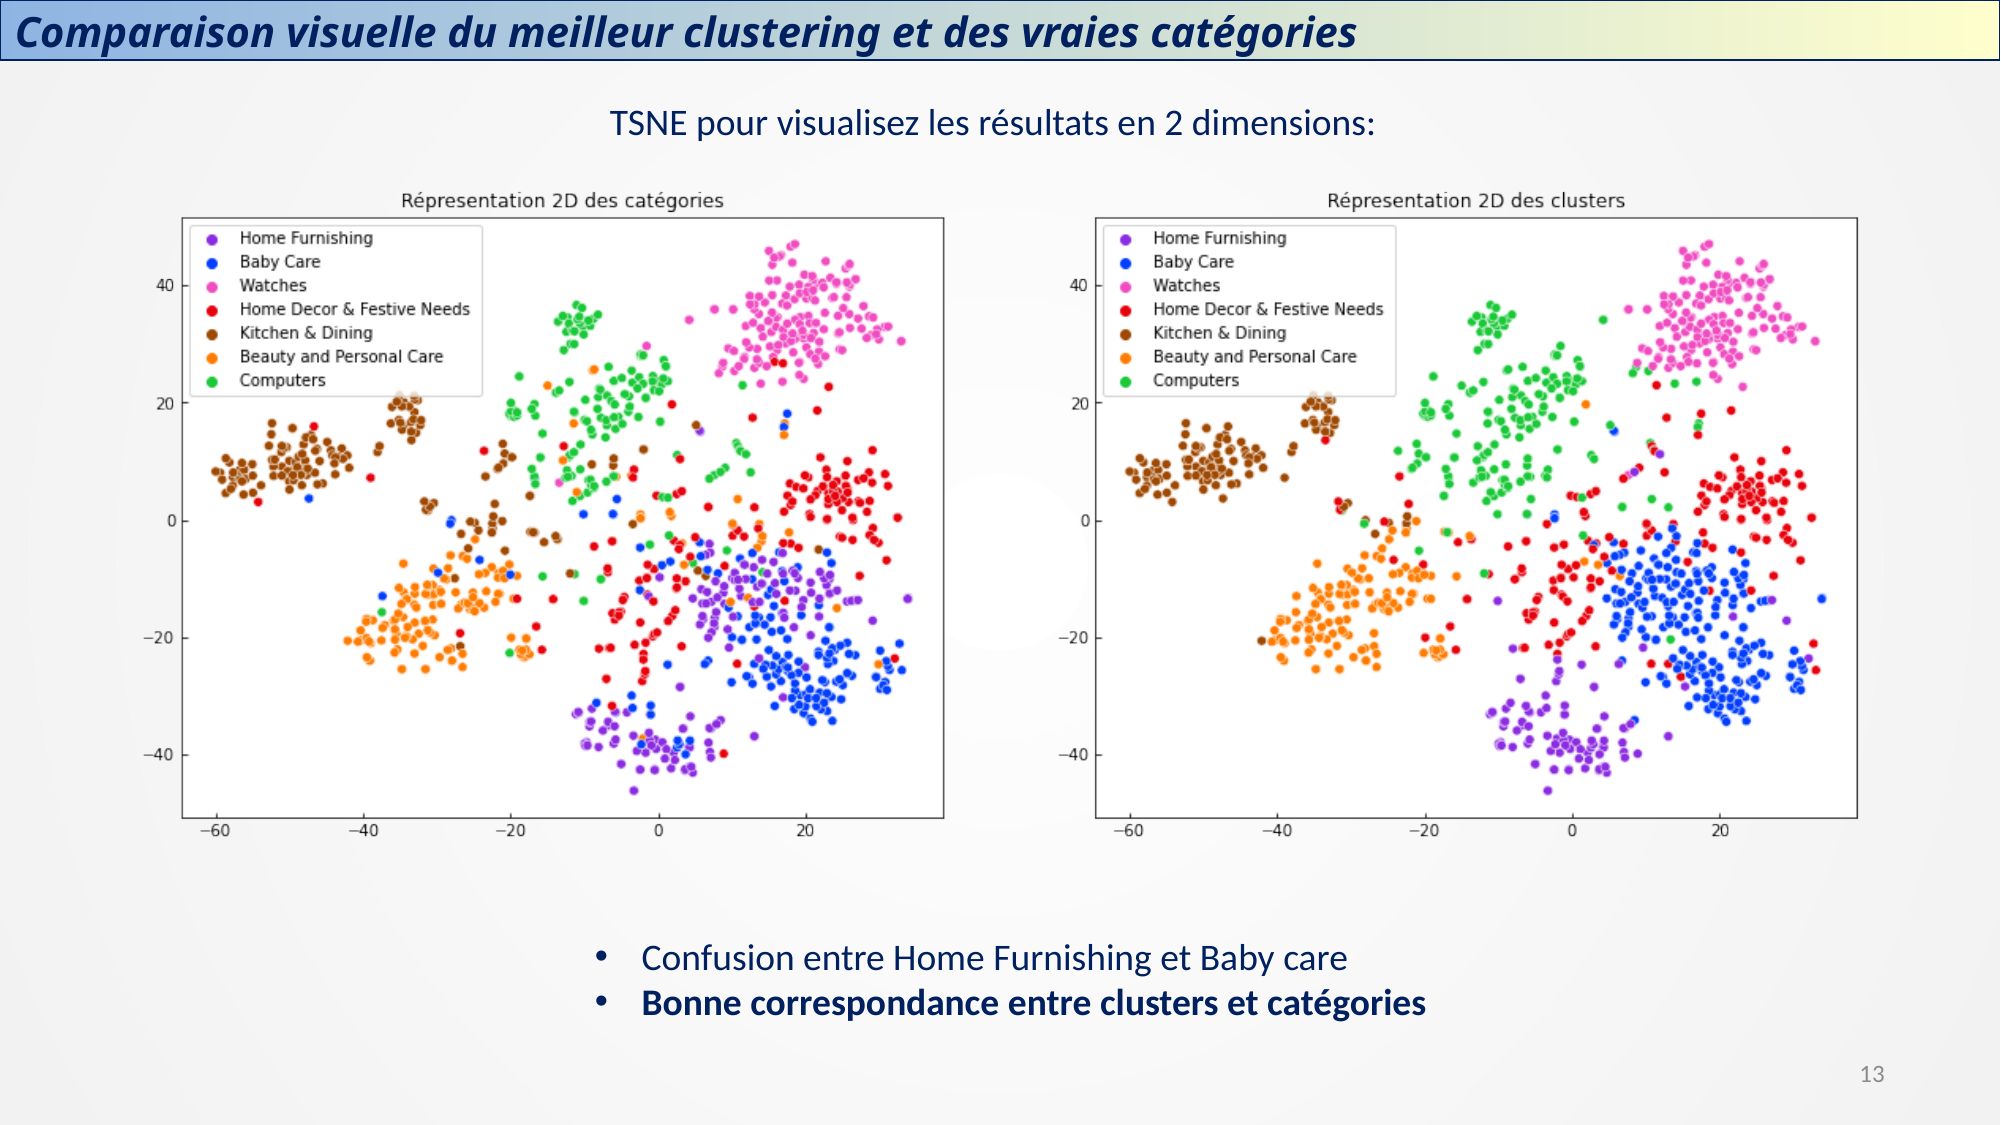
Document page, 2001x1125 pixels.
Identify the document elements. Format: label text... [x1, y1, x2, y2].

text_box Comparaison visuelle du meilleur clustering et des vraies catégories [0, 0, 2000, 60]
slide_number 13 [1433, 1042, 1900, 1103]
text_box Confusion entre Home Furnishing et Baby care Bonne correspondance entre clusters et catégories [579, 925, 1452, 1031]
picture [131, 180, 1869, 852]
text_box TSNE pour visualisez les résultats en 2 dimensions: [595, 90, 1405, 150]
